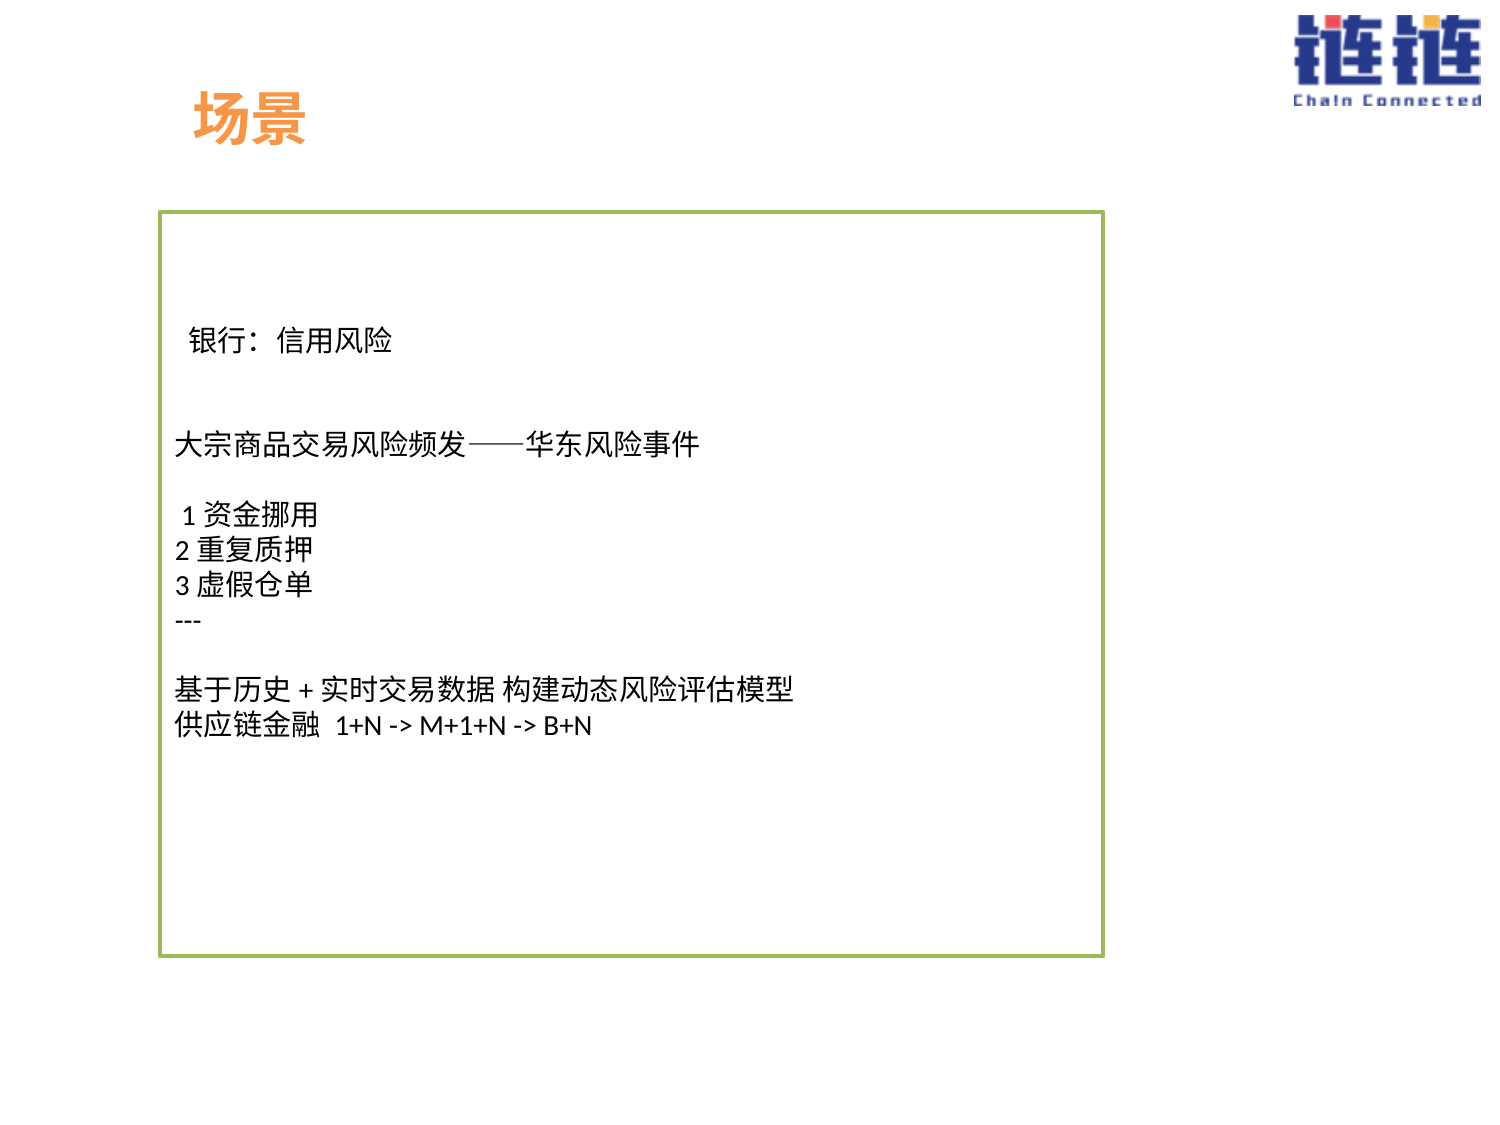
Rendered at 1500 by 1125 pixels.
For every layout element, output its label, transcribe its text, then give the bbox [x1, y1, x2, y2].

picture [1294, 15, 1481, 106]
text_box 场景 [177, 74, 311, 176]
text_box 银行：信用风险 大宗商品交易风险频发——华东风险事件 1资金挪用 2重复质押 3虚假仓单 --- 基于历史+实时交易数据 构建动态风险评估模型 供应链金融 1+N -> M+1+N -> B+N [158, 210, 1105, 958]
